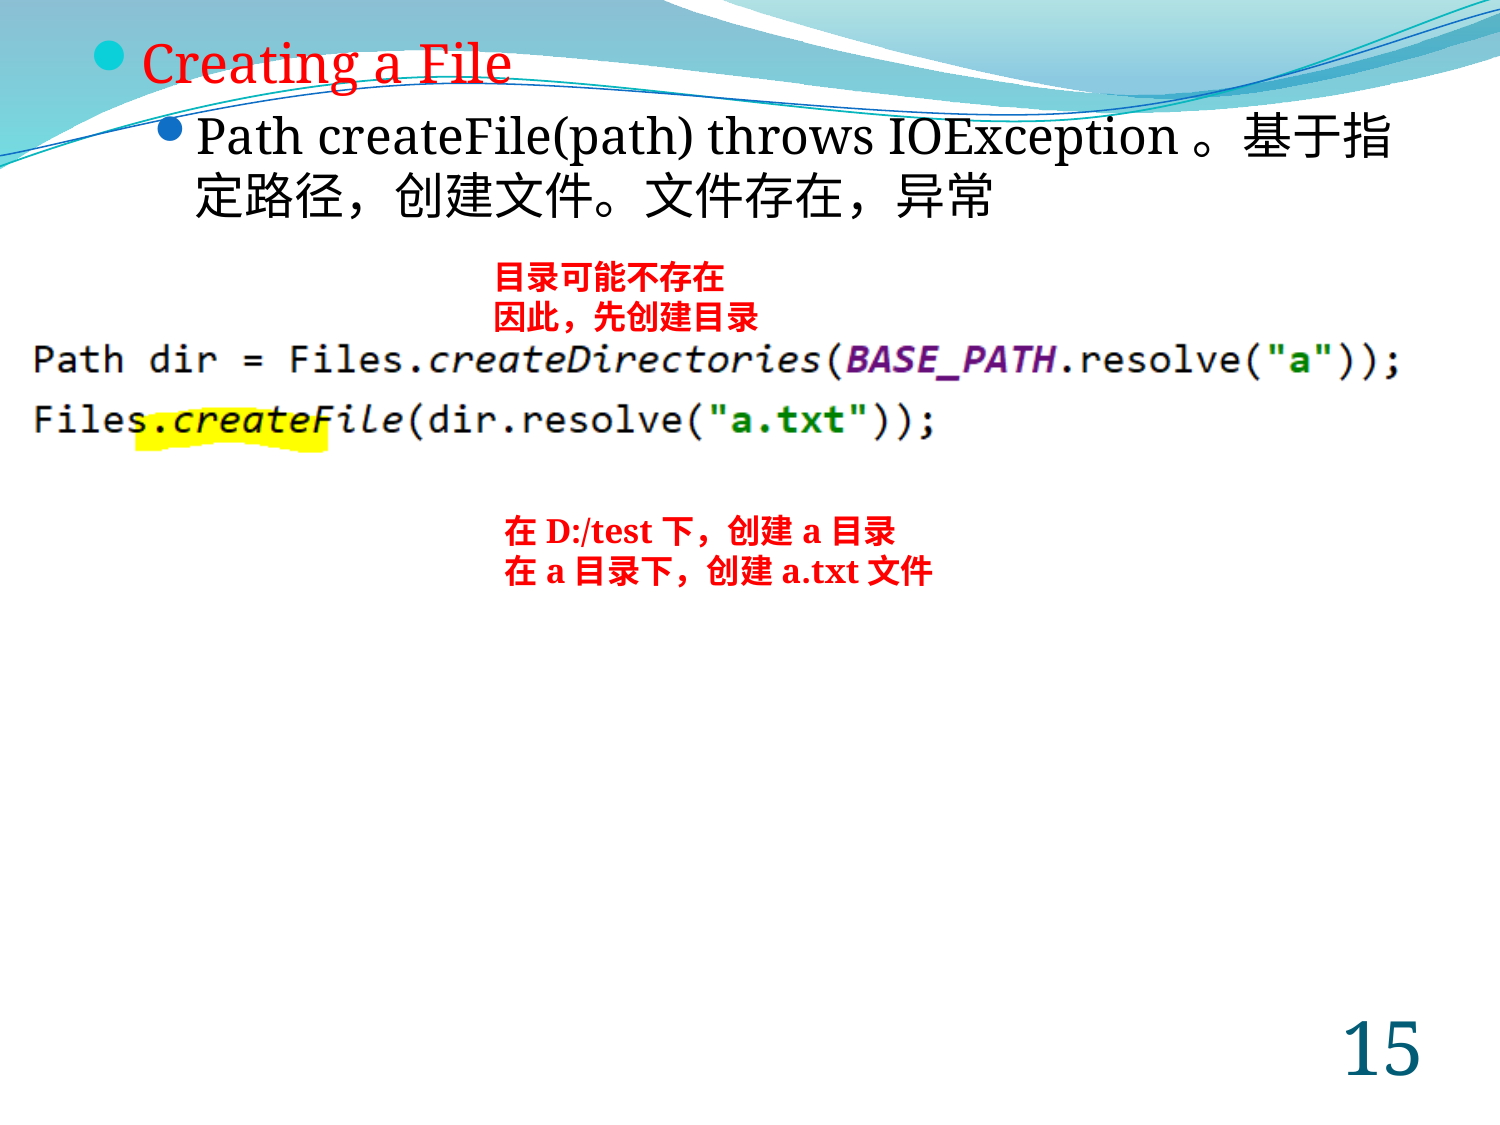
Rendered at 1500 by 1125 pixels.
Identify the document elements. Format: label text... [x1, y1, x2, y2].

list Creating a File Path createFile(path) throws IOException。基于指定路径，创建文件。文件存在，异常 [75, 22, 1425, 329]
slide_number 14 [1299, 1042, 1425, 1103]
picture [16, 325, 1423, 458]
list Creating a File Path createFile(path) throws IOException。基于指定路径，创建文件。文件存在，异常 [75, 466, 1425, 1038]
text_box 在D:/test下，创建a目录 在a目录下，创建a.txt文件 [489, 502, 949, 598]
text_box 目录可能不存在 因此，先创建目录 [479, 248, 775, 325]
